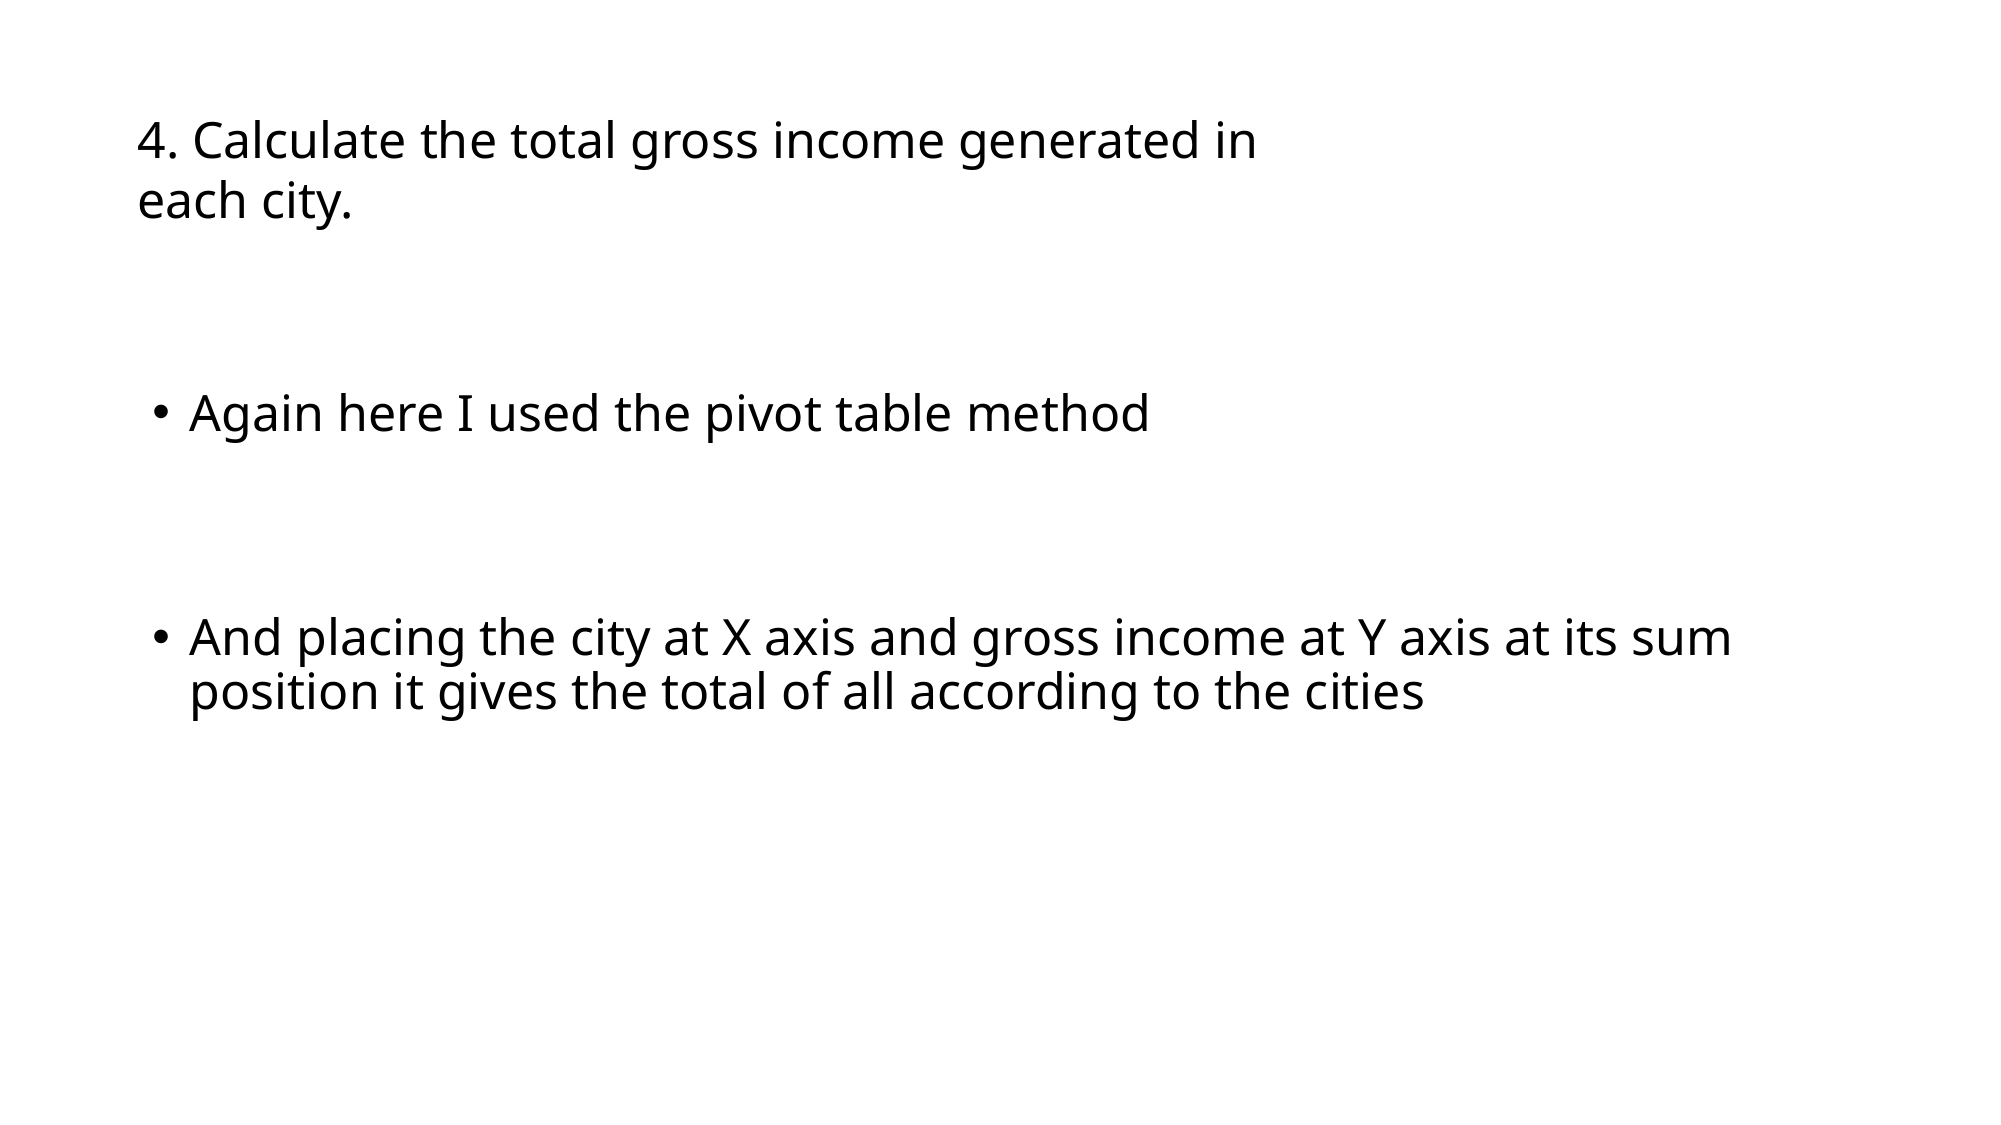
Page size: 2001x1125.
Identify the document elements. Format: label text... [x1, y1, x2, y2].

title 4. Calculate the total gross income generated in each city. [137, 74, 1310, 263]
list Again here I used the pivot table method And placing the city at X axis and gross income at Y axis at its sum position it gives the total of all according to the cities [137, 299, 1863, 1014]
